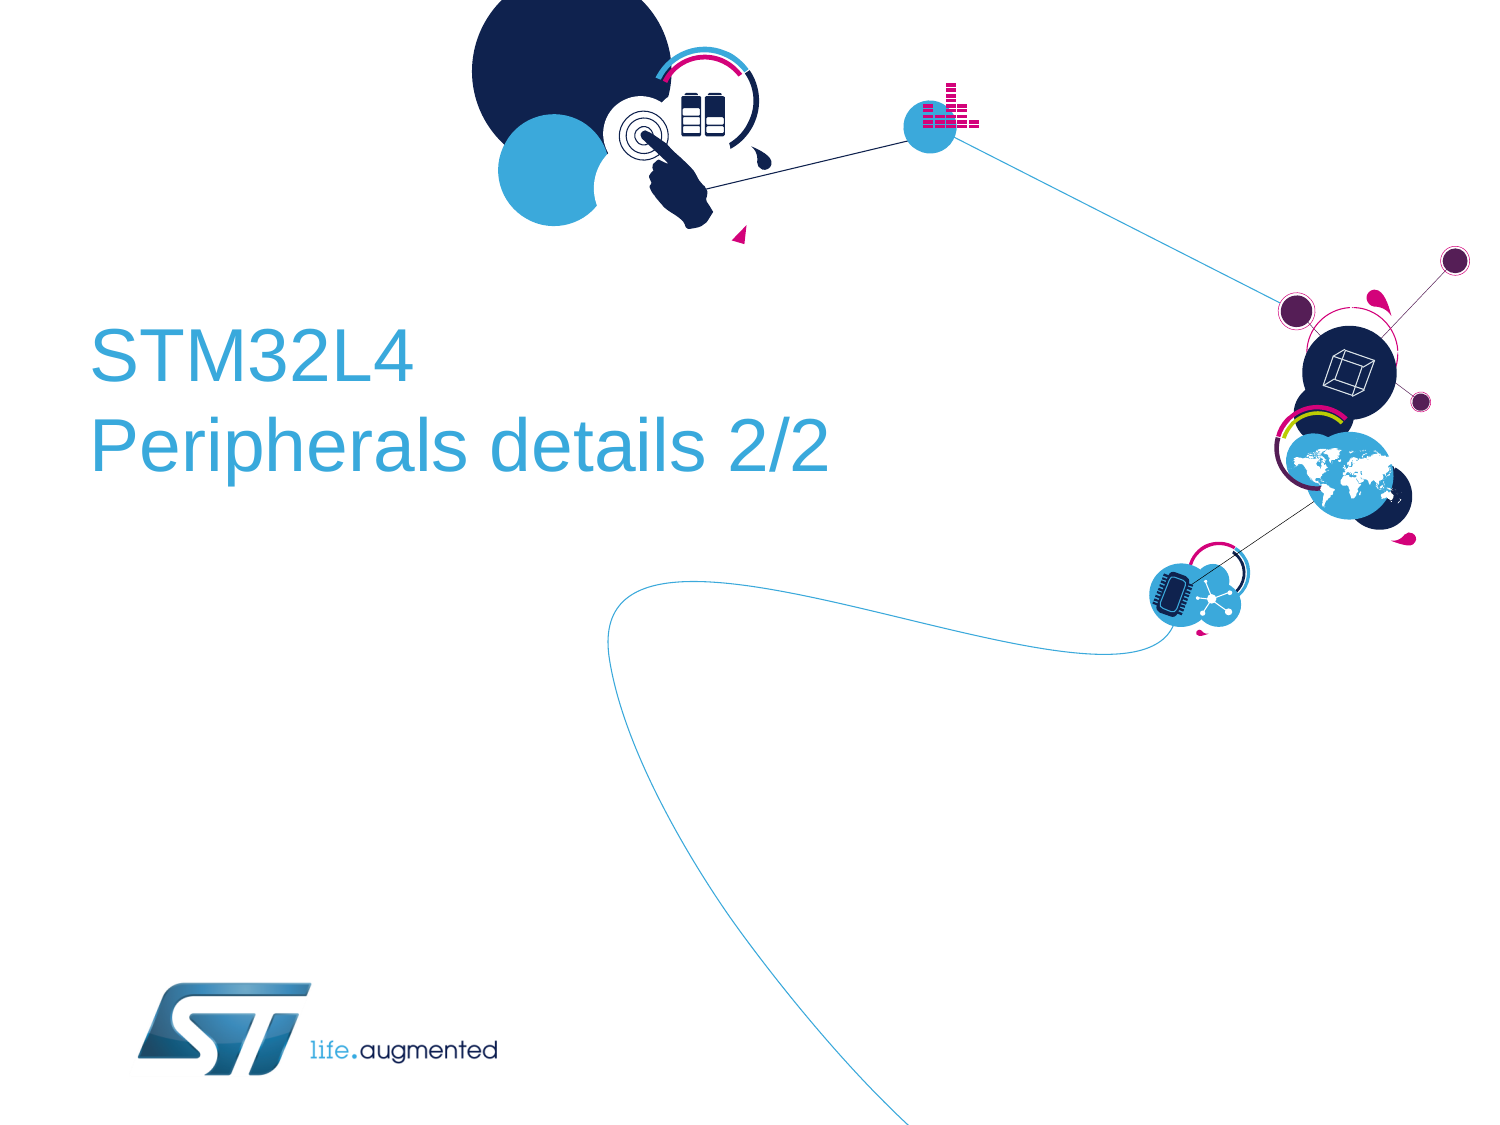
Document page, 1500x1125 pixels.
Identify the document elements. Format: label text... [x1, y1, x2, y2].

title STM32L4 Peripherals details 2/2 [74, 283, 1350, 585]
picture [112, 964, 514, 1094]
